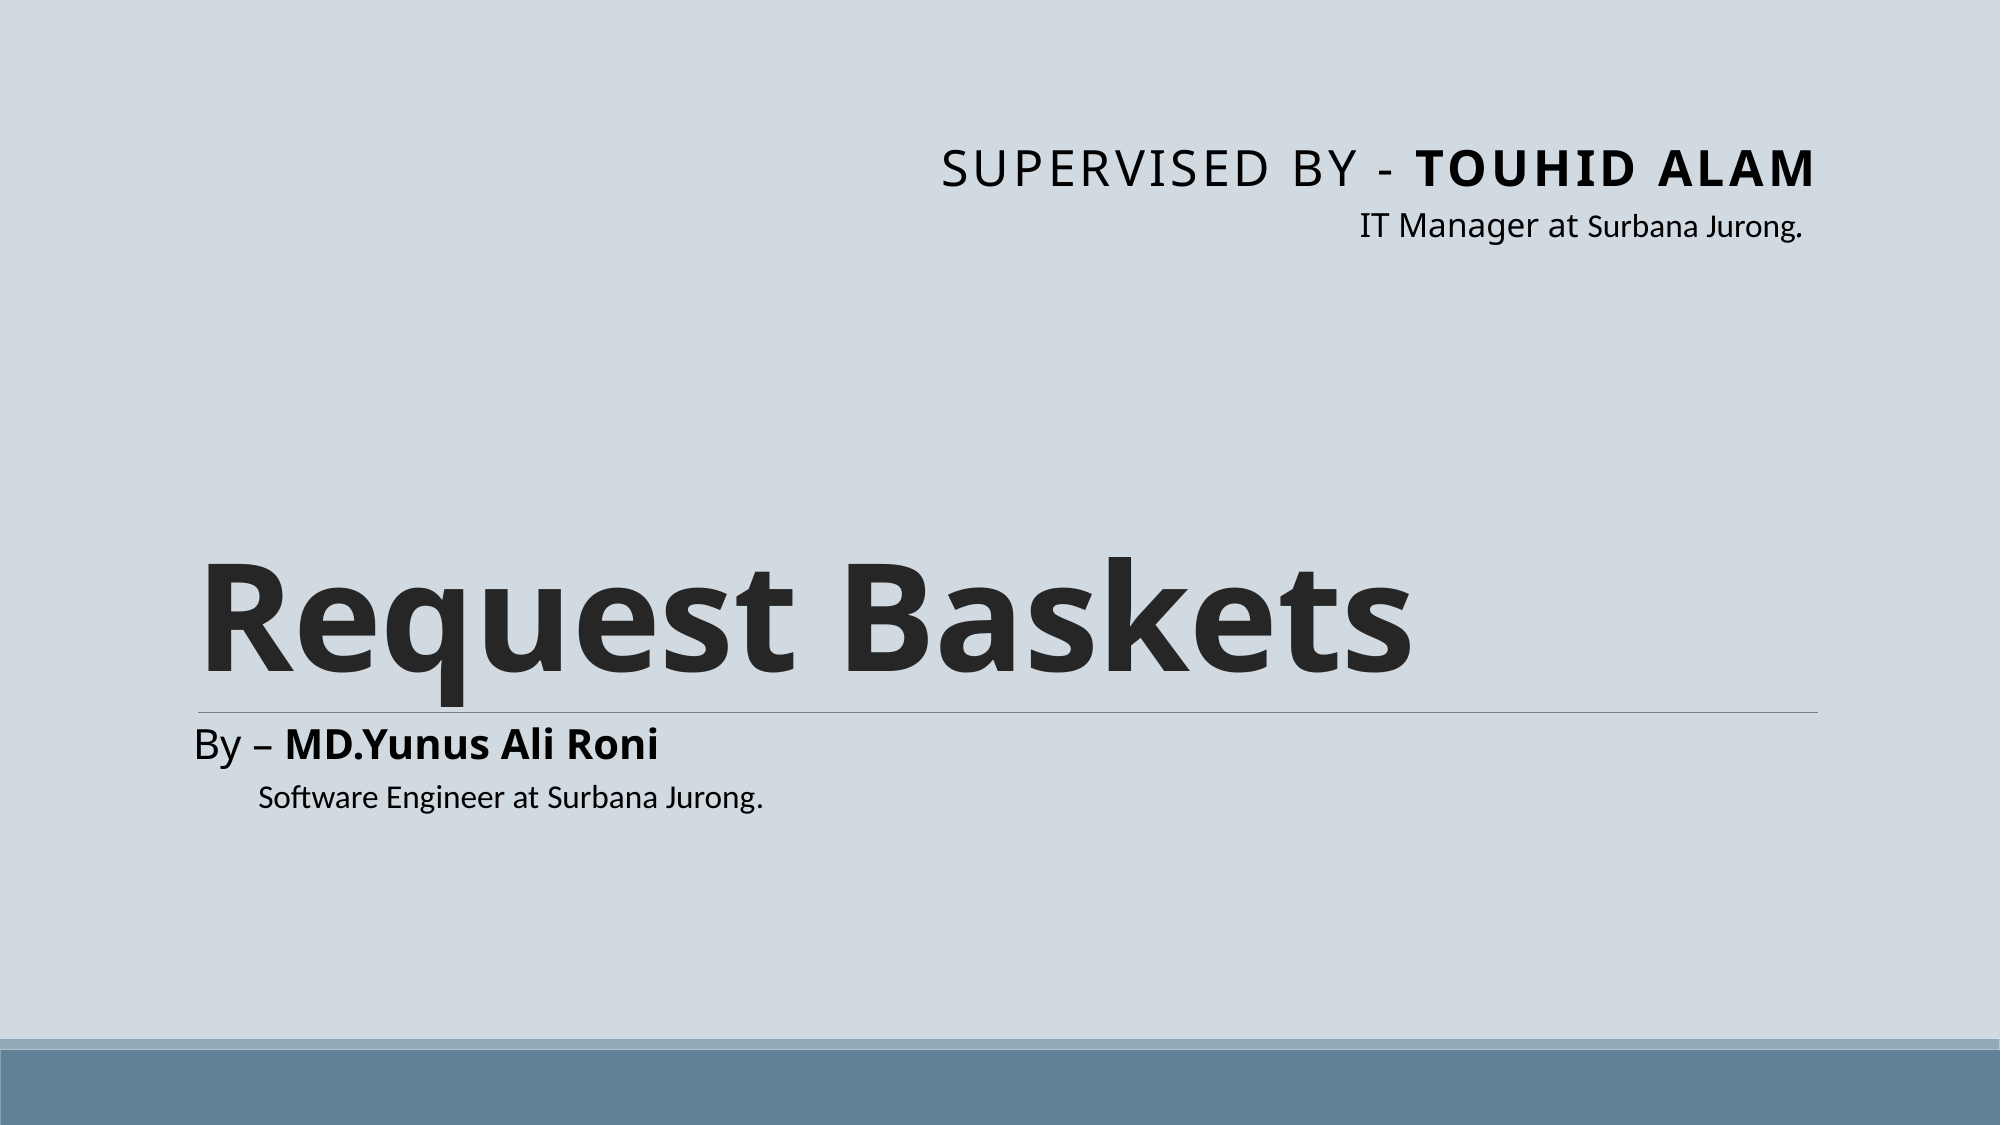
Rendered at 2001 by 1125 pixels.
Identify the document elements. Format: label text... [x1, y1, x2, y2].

text_box IT Manager at Surbana Jurong. [912, 197, 1820, 252]
text_box Supervised By - Touhid Alam [912, 135, 1831, 207]
text_box Software Engineer at Surbana Jurong. [243, 767, 1110, 823]
title Request Baskets [180, 124, 1831, 710]
text_box By – MD.Yunus Ali Roni [178, 716, 717, 799]
